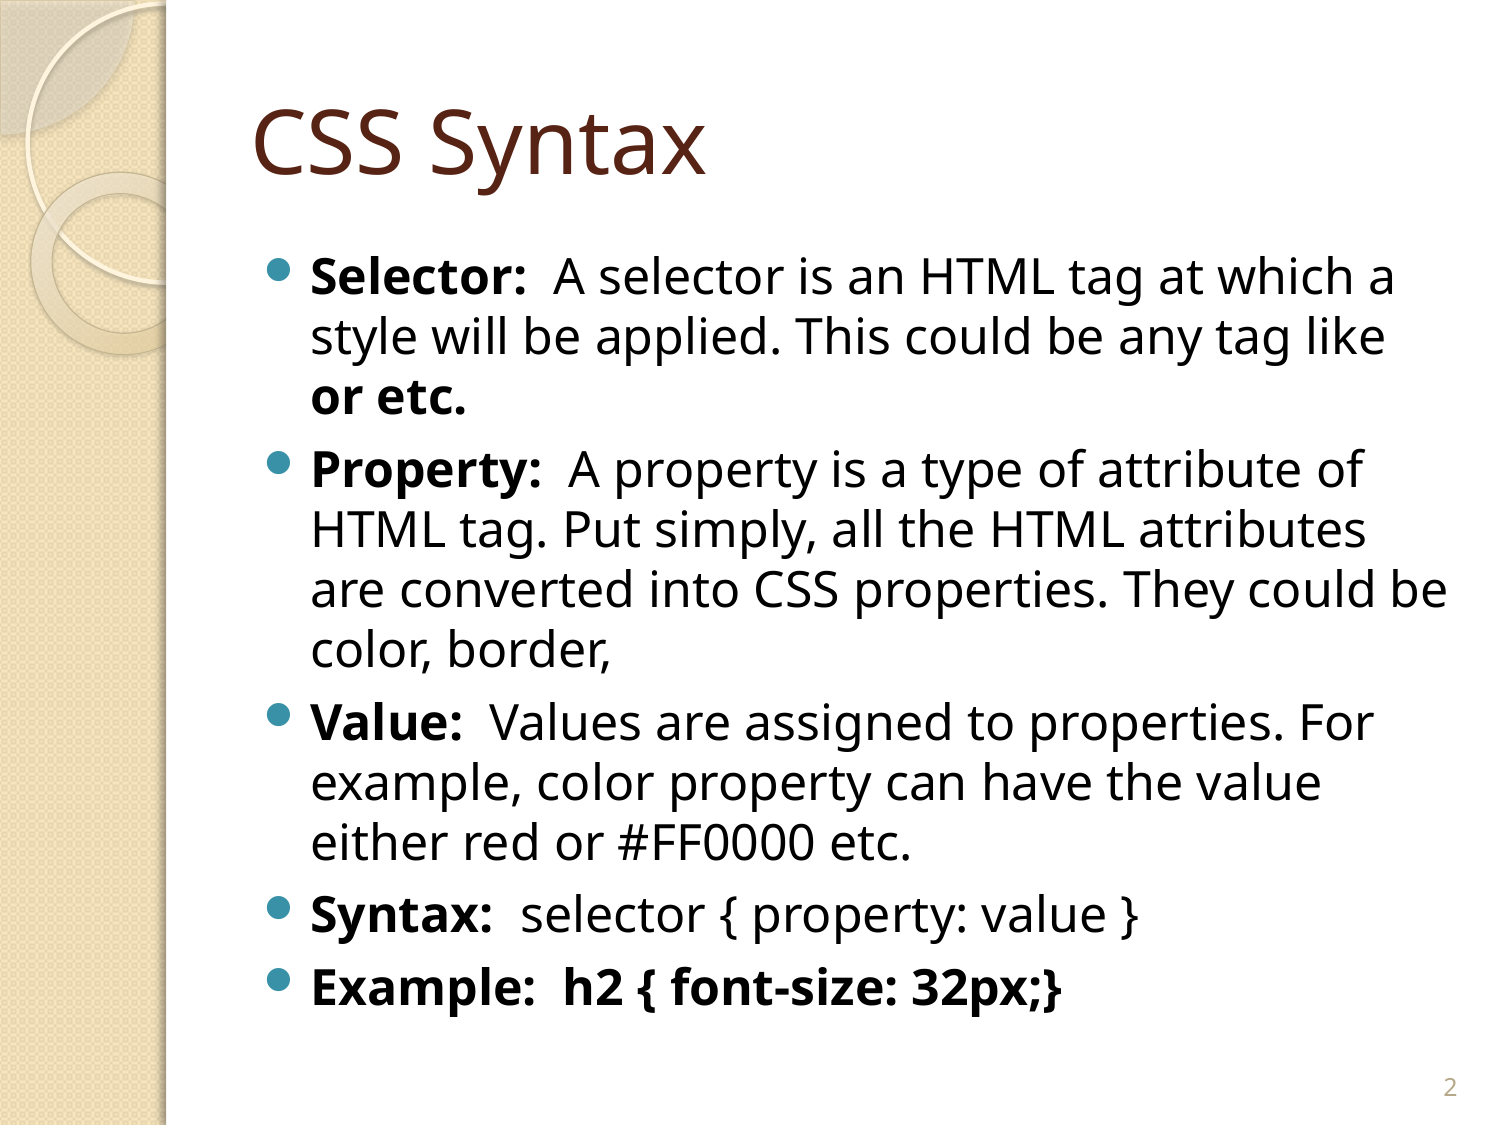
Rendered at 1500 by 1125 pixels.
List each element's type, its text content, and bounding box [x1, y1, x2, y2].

list Selector: A selector is an HTML tag at which a style will be applied. This could be any tag like or etc. Property: A property is a type of attribute of HTML tag. Put simply, all the HTML attributes are converted into CSS properties. They could be color, border, Value: Values are assigned to properties. For example, color property can have the value either red or #FF0000 etc. Syntax: selector { property: value } Example: h2 { font-size: 32px;} [235, 237, 1466, 1025]
slide_number 2 [1413, 1034, 1488, 1113]
title CSS Syntax [235, 45, 1466, 233]
